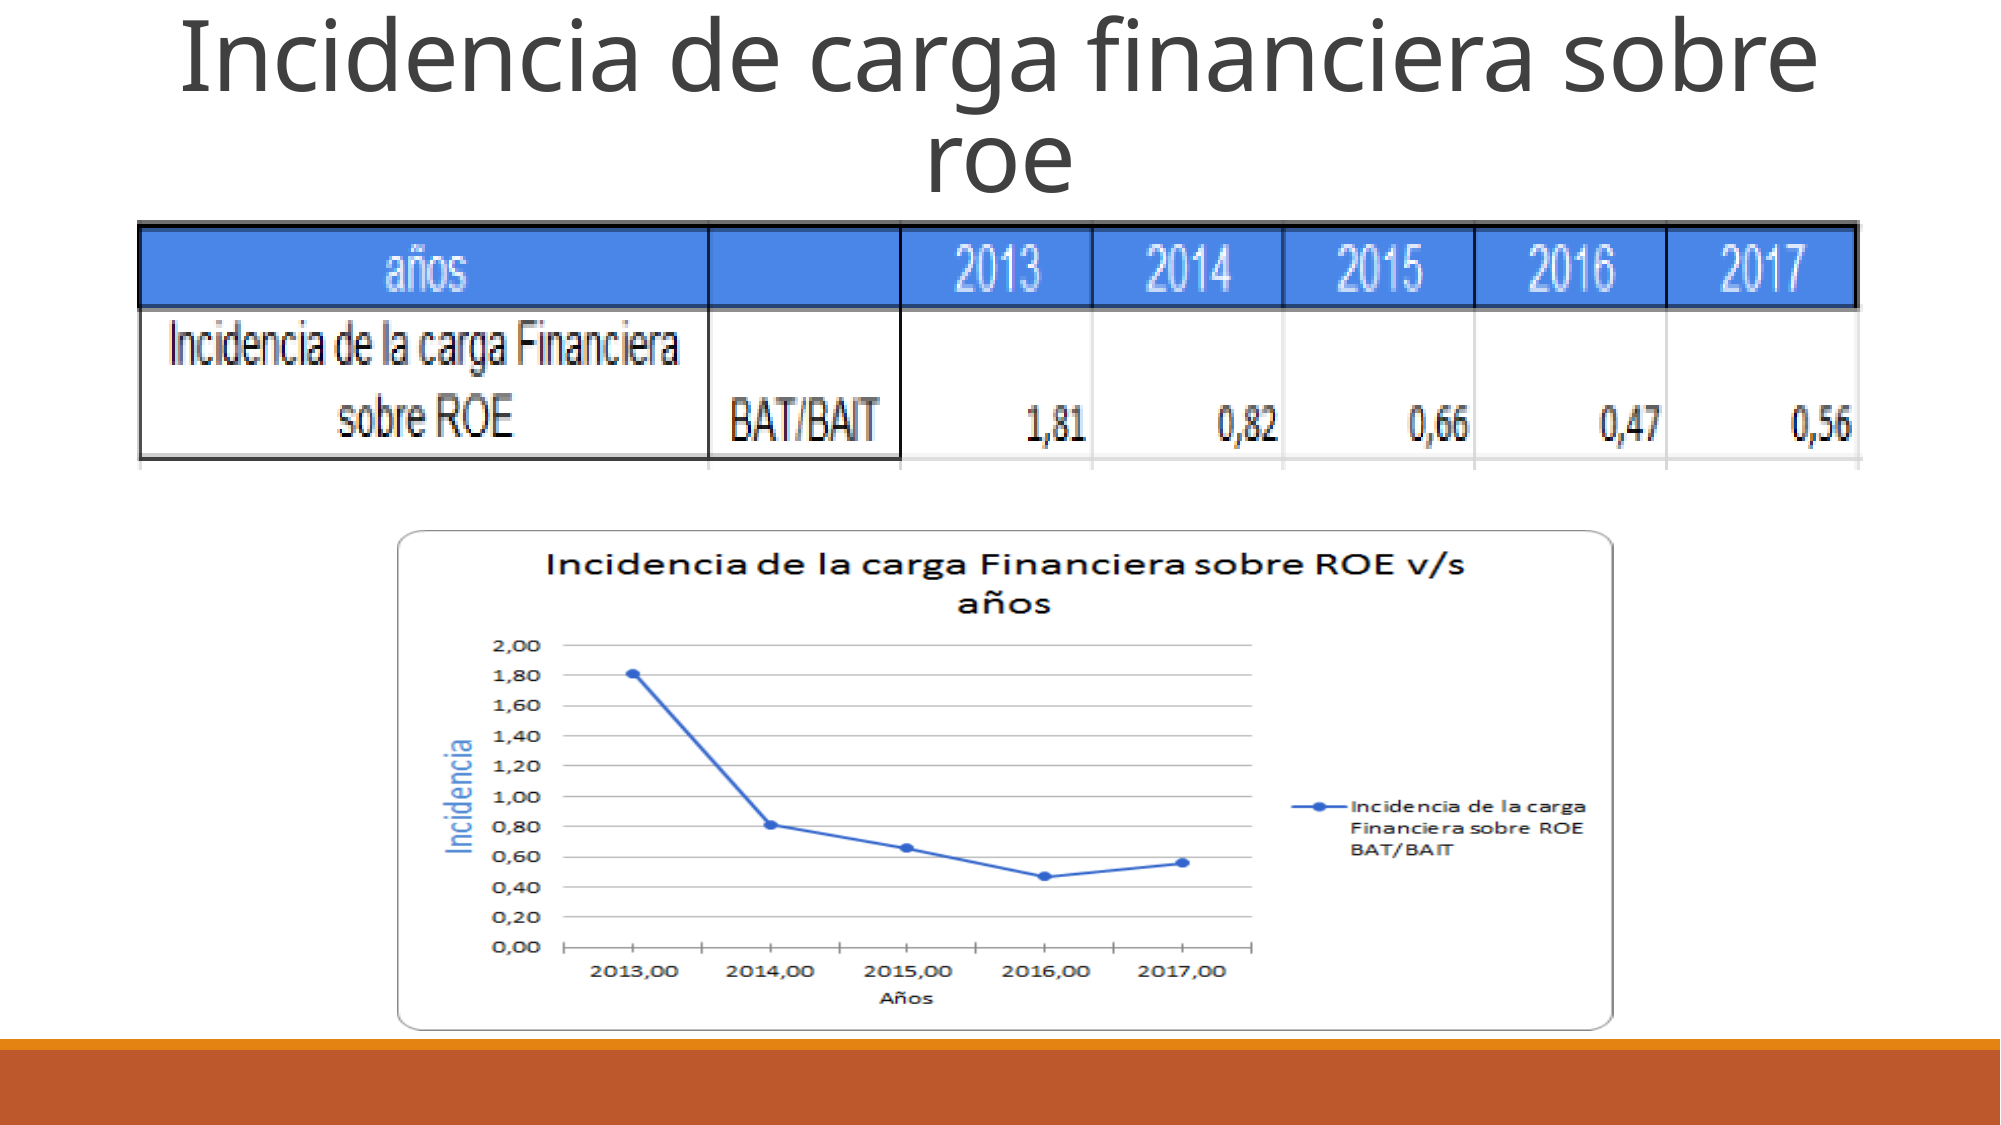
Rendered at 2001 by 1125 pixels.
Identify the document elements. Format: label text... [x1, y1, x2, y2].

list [136, 219, 1863, 470]
title Incidencia de carga financiera sobre roe [137, 3, 1863, 219]
picture [397, 529, 1614, 1031]
